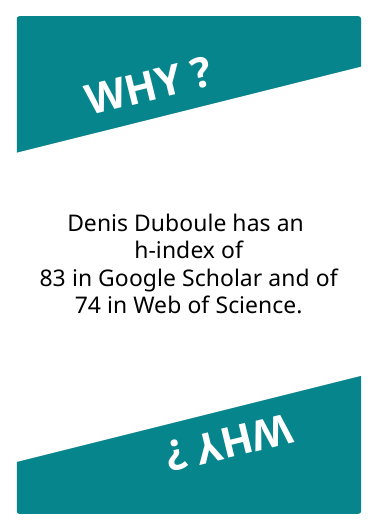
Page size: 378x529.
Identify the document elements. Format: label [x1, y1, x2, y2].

text_box [0, 16, 378, 514]
